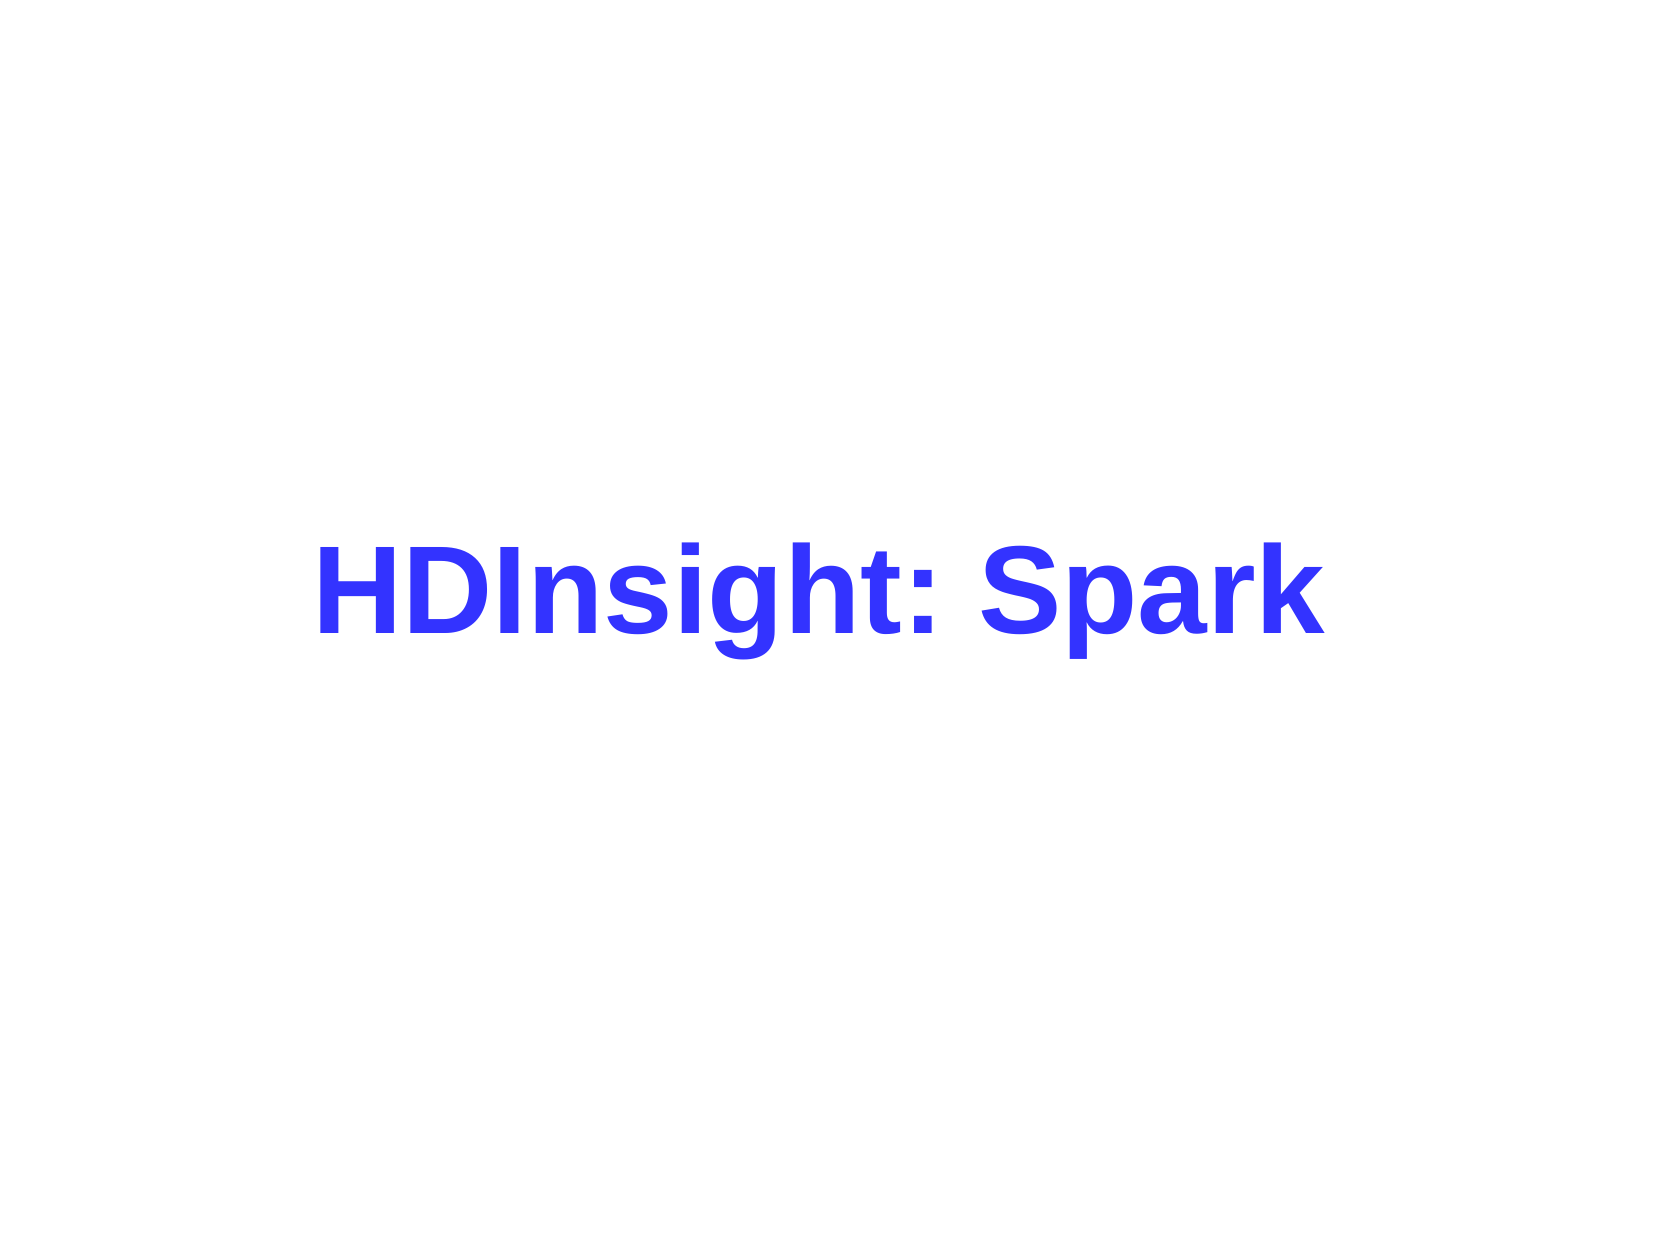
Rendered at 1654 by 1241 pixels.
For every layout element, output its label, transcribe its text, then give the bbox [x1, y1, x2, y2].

text_box HDInsight: Spark [75, 479, 1564, 687]
